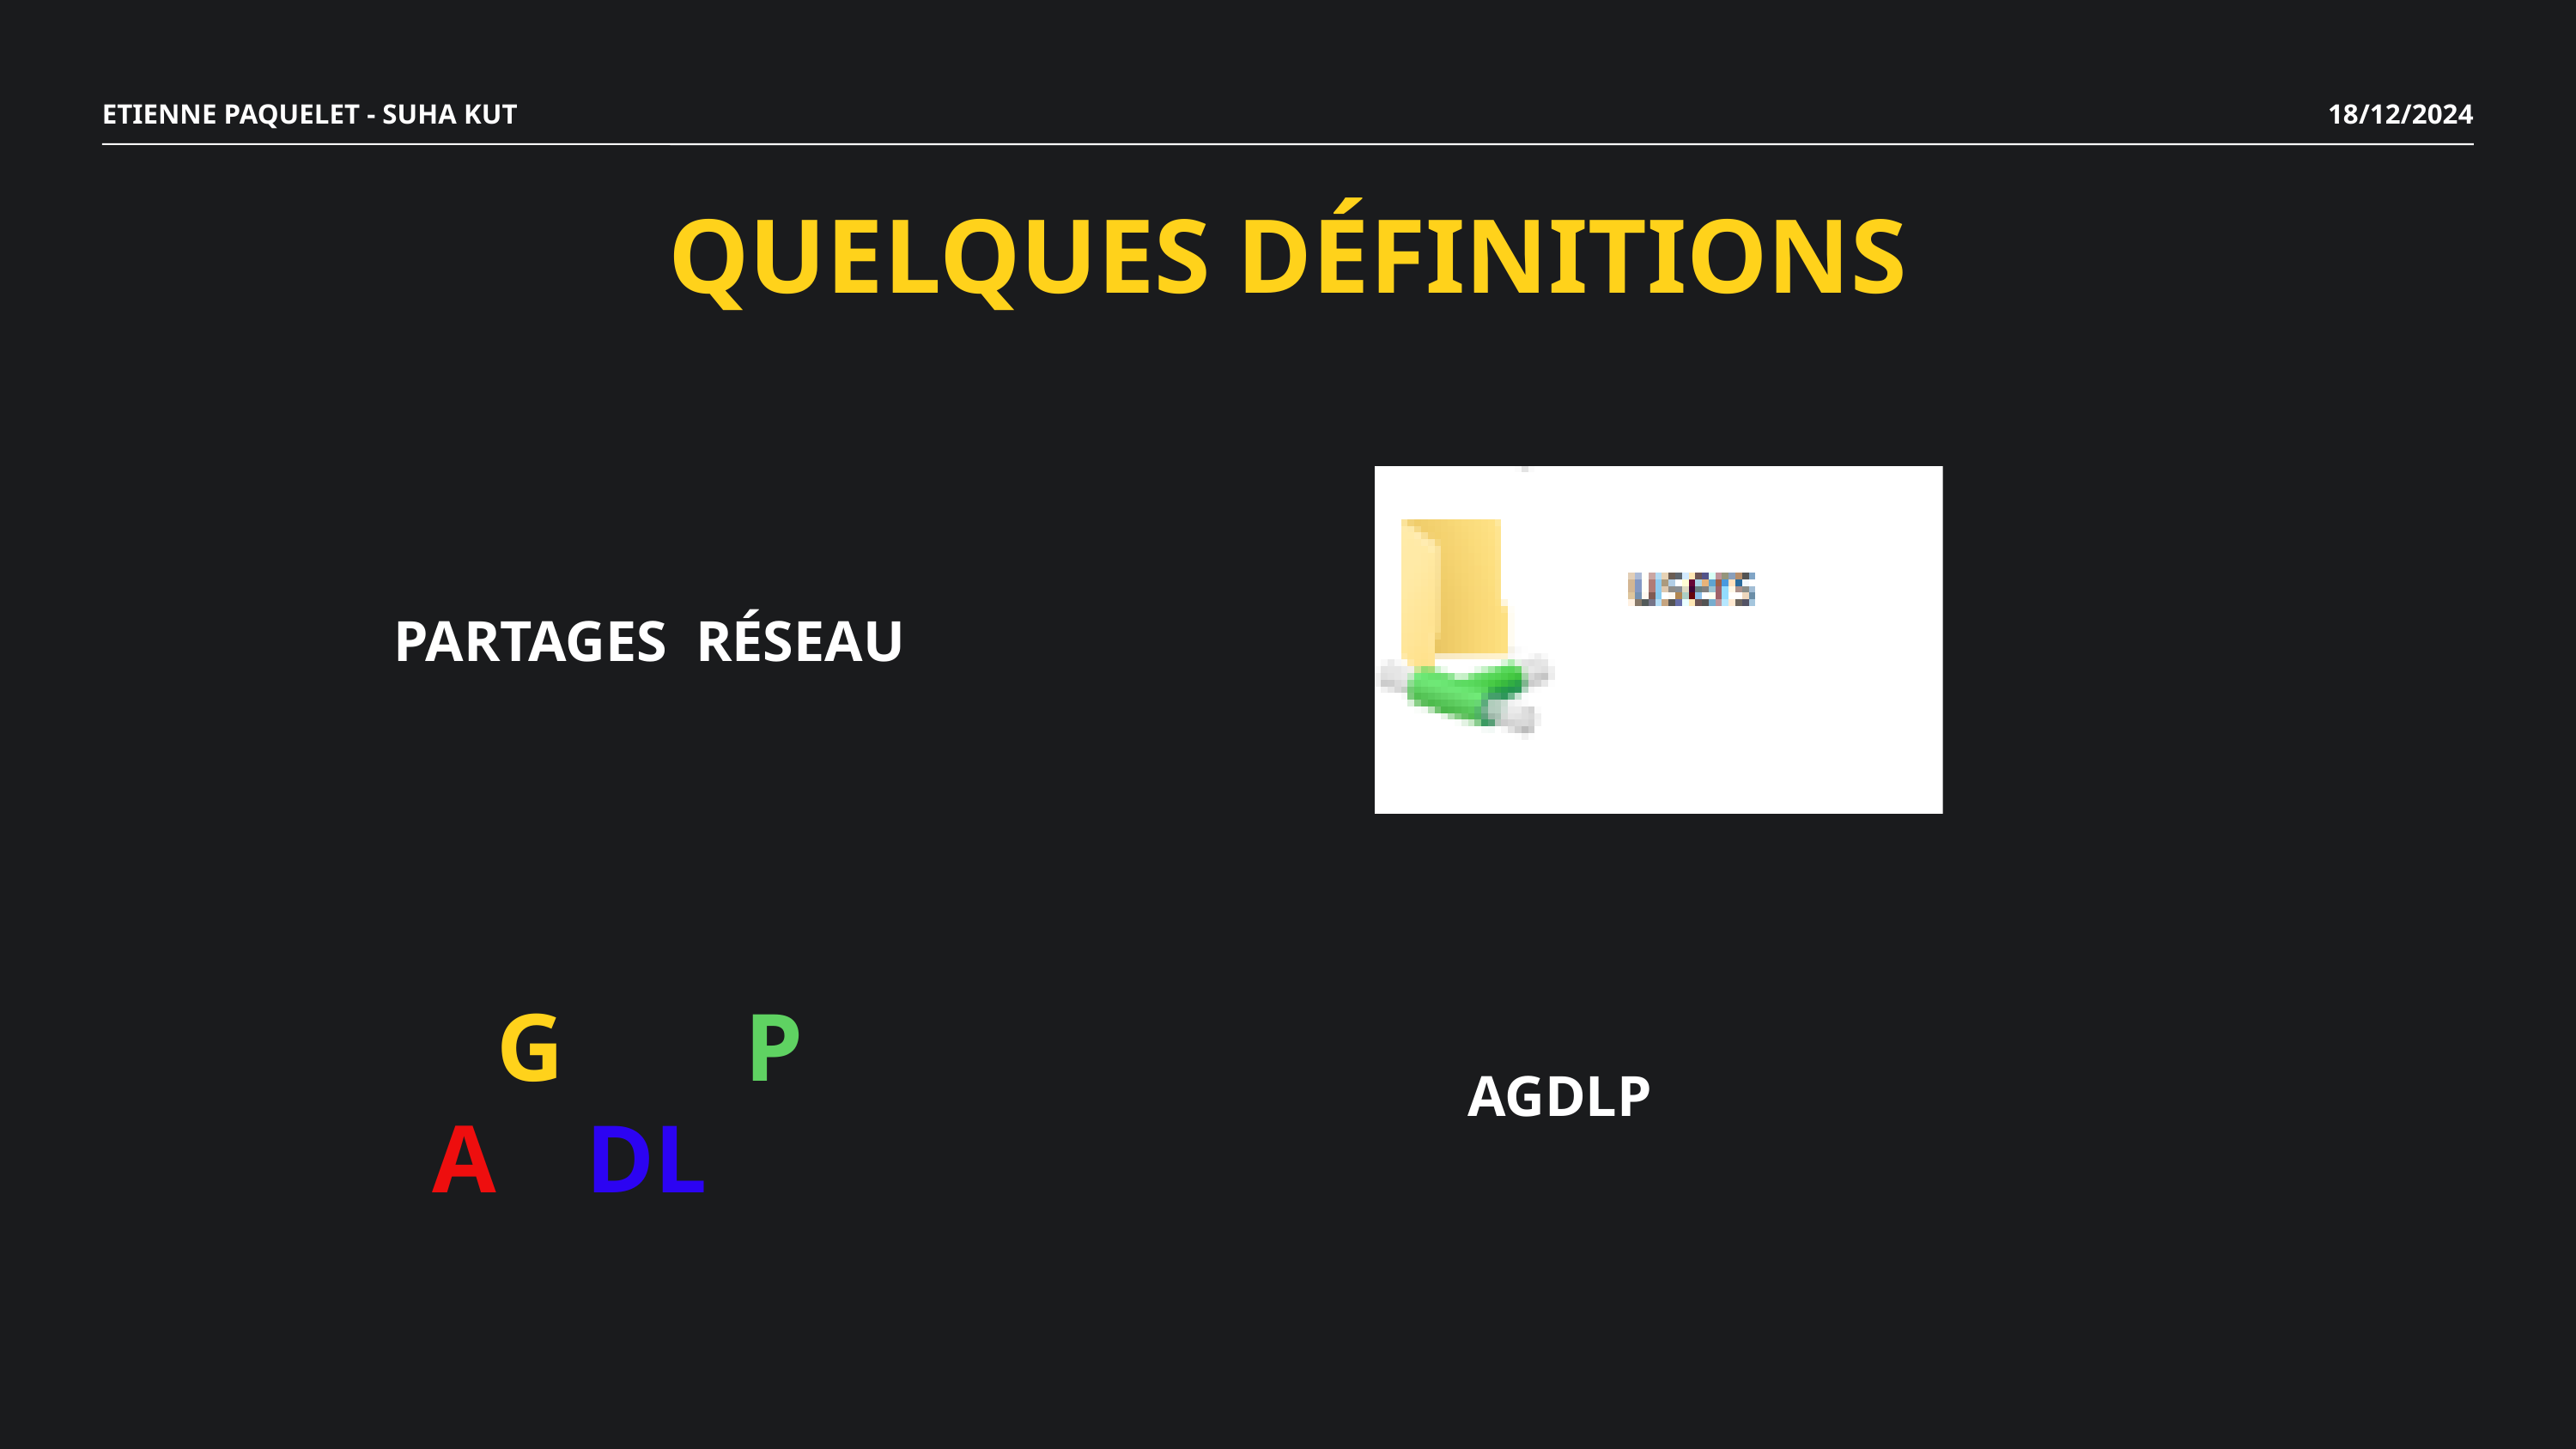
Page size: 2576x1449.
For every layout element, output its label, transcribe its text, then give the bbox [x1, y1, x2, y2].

text_box A [432, 1081, 497, 1212]
text_box P [744, 969, 804, 1100]
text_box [101, 101, 2475, 145]
text_box AGDLP [1176, 1050, 1943, 1128]
text_box QUELQUES DÉFINITIONS [633, 170, 1943, 314]
text_box DL [563, 1081, 730, 1212]
text_box G [496, 969, 564, 1100]
text_box [1374, 466, 1943, 814]
text_box PARTAGES RÉSEAU [266, 595, 1033, 673]
